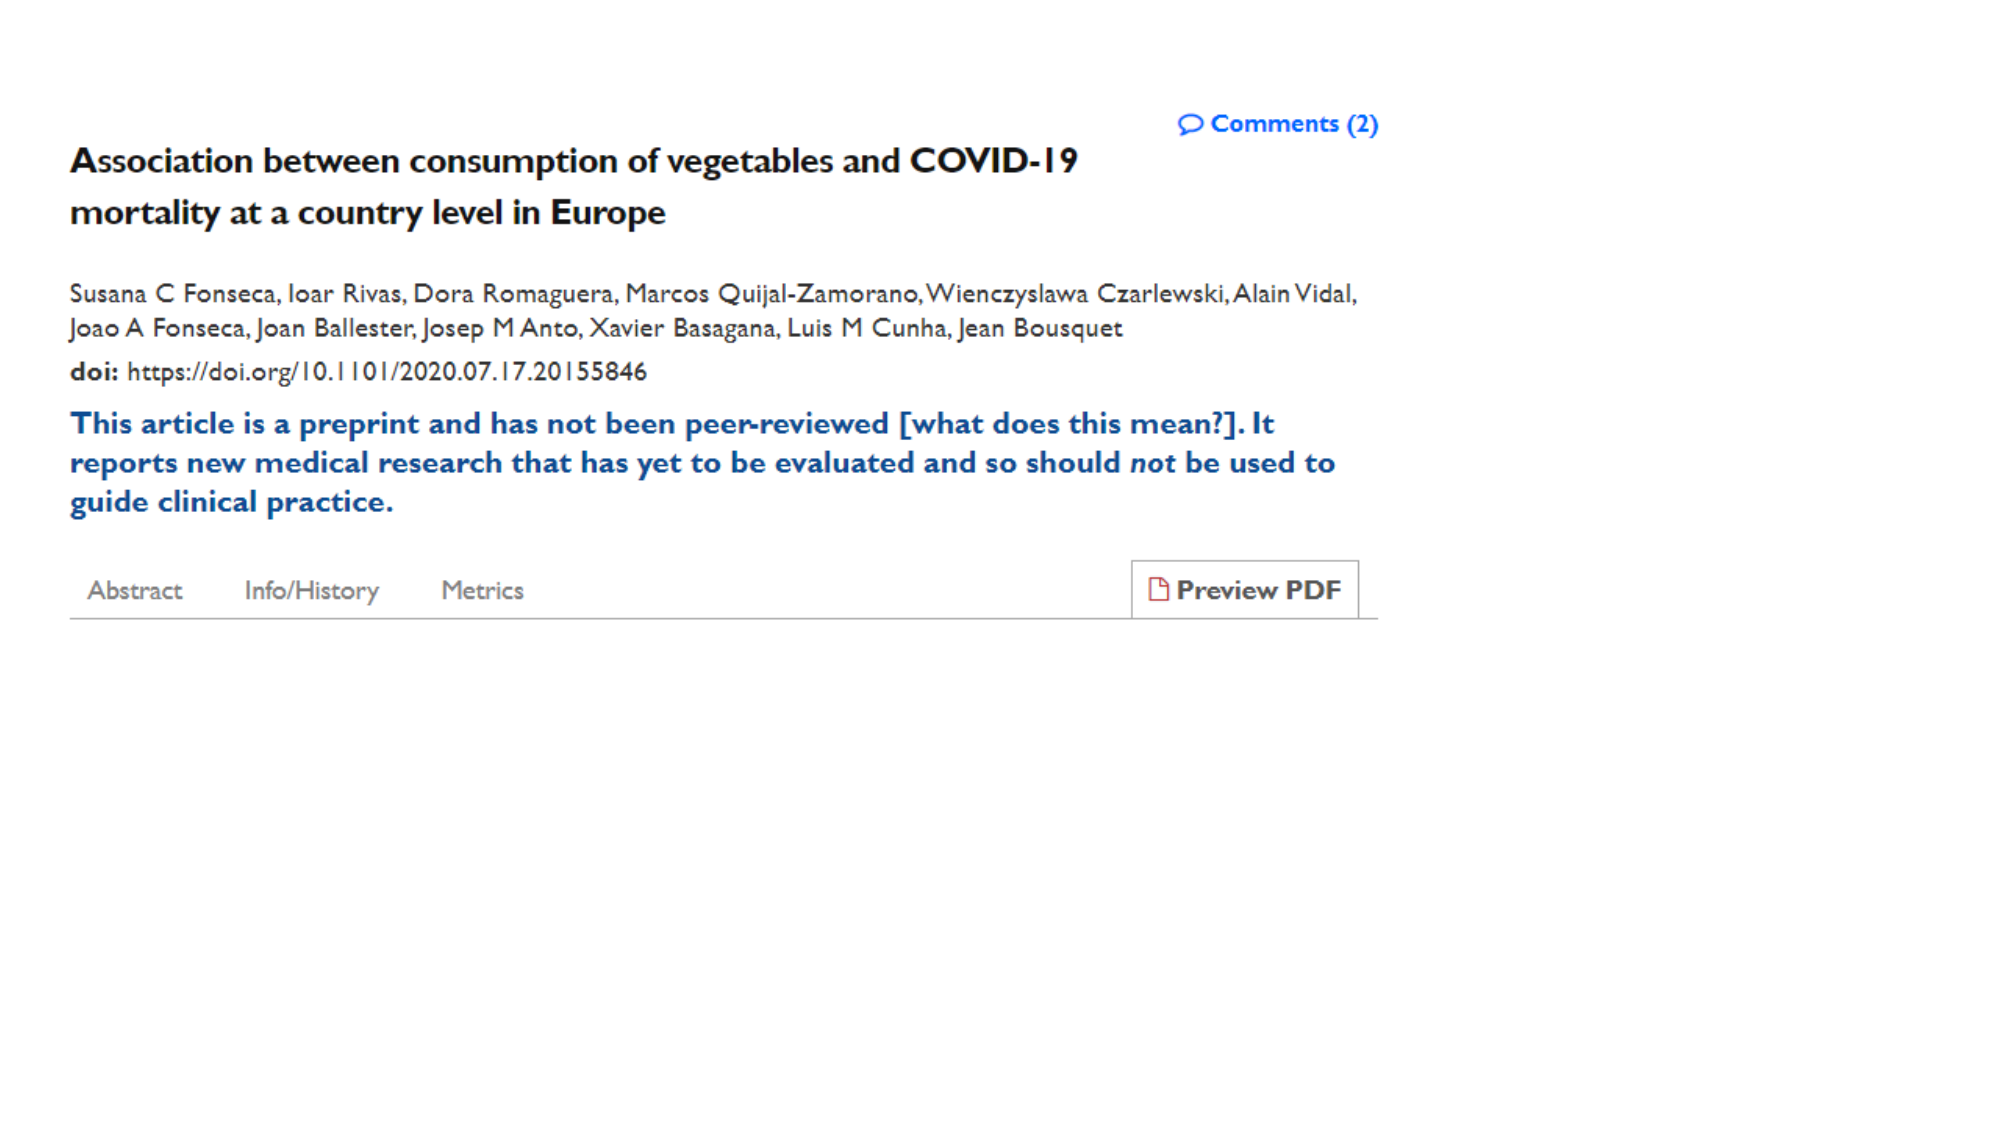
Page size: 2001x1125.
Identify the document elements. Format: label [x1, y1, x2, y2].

picture [3, 36, 1397, 620]
